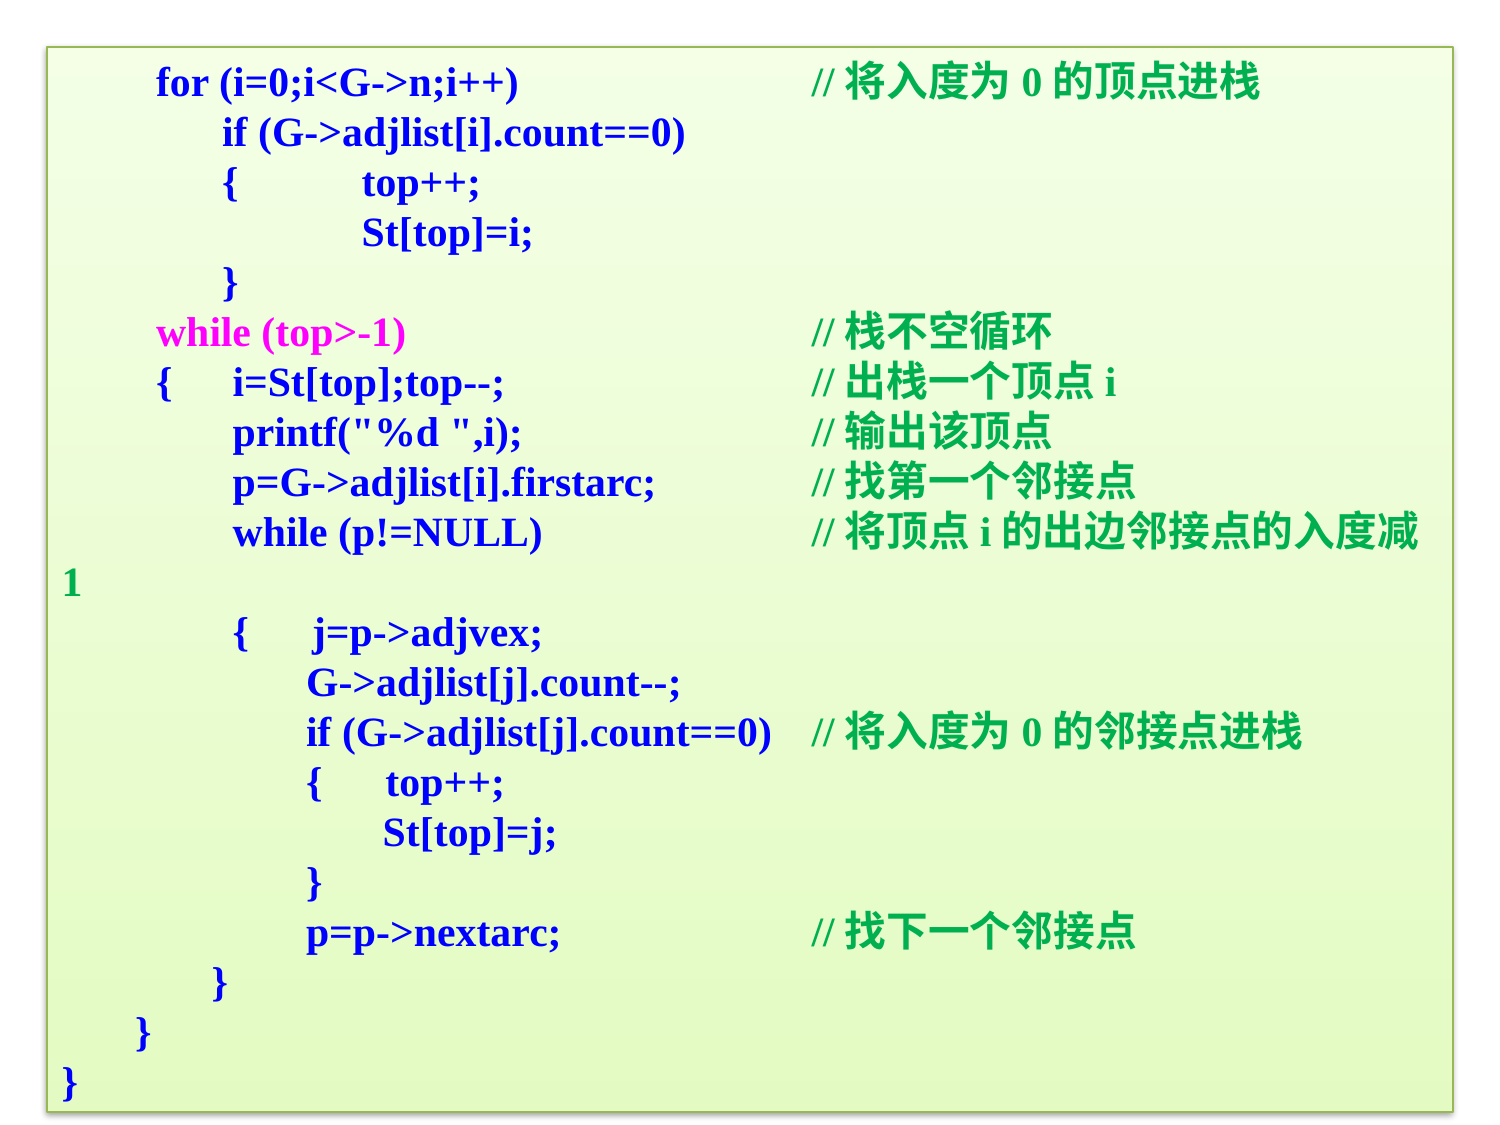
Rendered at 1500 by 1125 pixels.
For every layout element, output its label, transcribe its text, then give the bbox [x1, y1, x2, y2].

text_box for (i=0;i<G->n;i++) //将入度为0的顶点进栈 if (G->adjlist[i].count==0) { top++; St[top]=i; } while (top>-1) //栈不空循环 { i=St[top];top--; //出栈一个顶点i printf("%d ",i); //输出该顶点 p=G->adjlist[i].firstarc; //找第一个邻接点 while (p!=NULL) //将顶点i的出边邻接点的入度减1 { j=p->adjvex; G->adjlist[j].count--; if (G->adjlist[j].count==0) //将入度为0的邻接点进栈 { top++; St[top]=j; } p=p->nextarc; //找下一个邻接点 } } } [46, 46, 1454, 1113]
